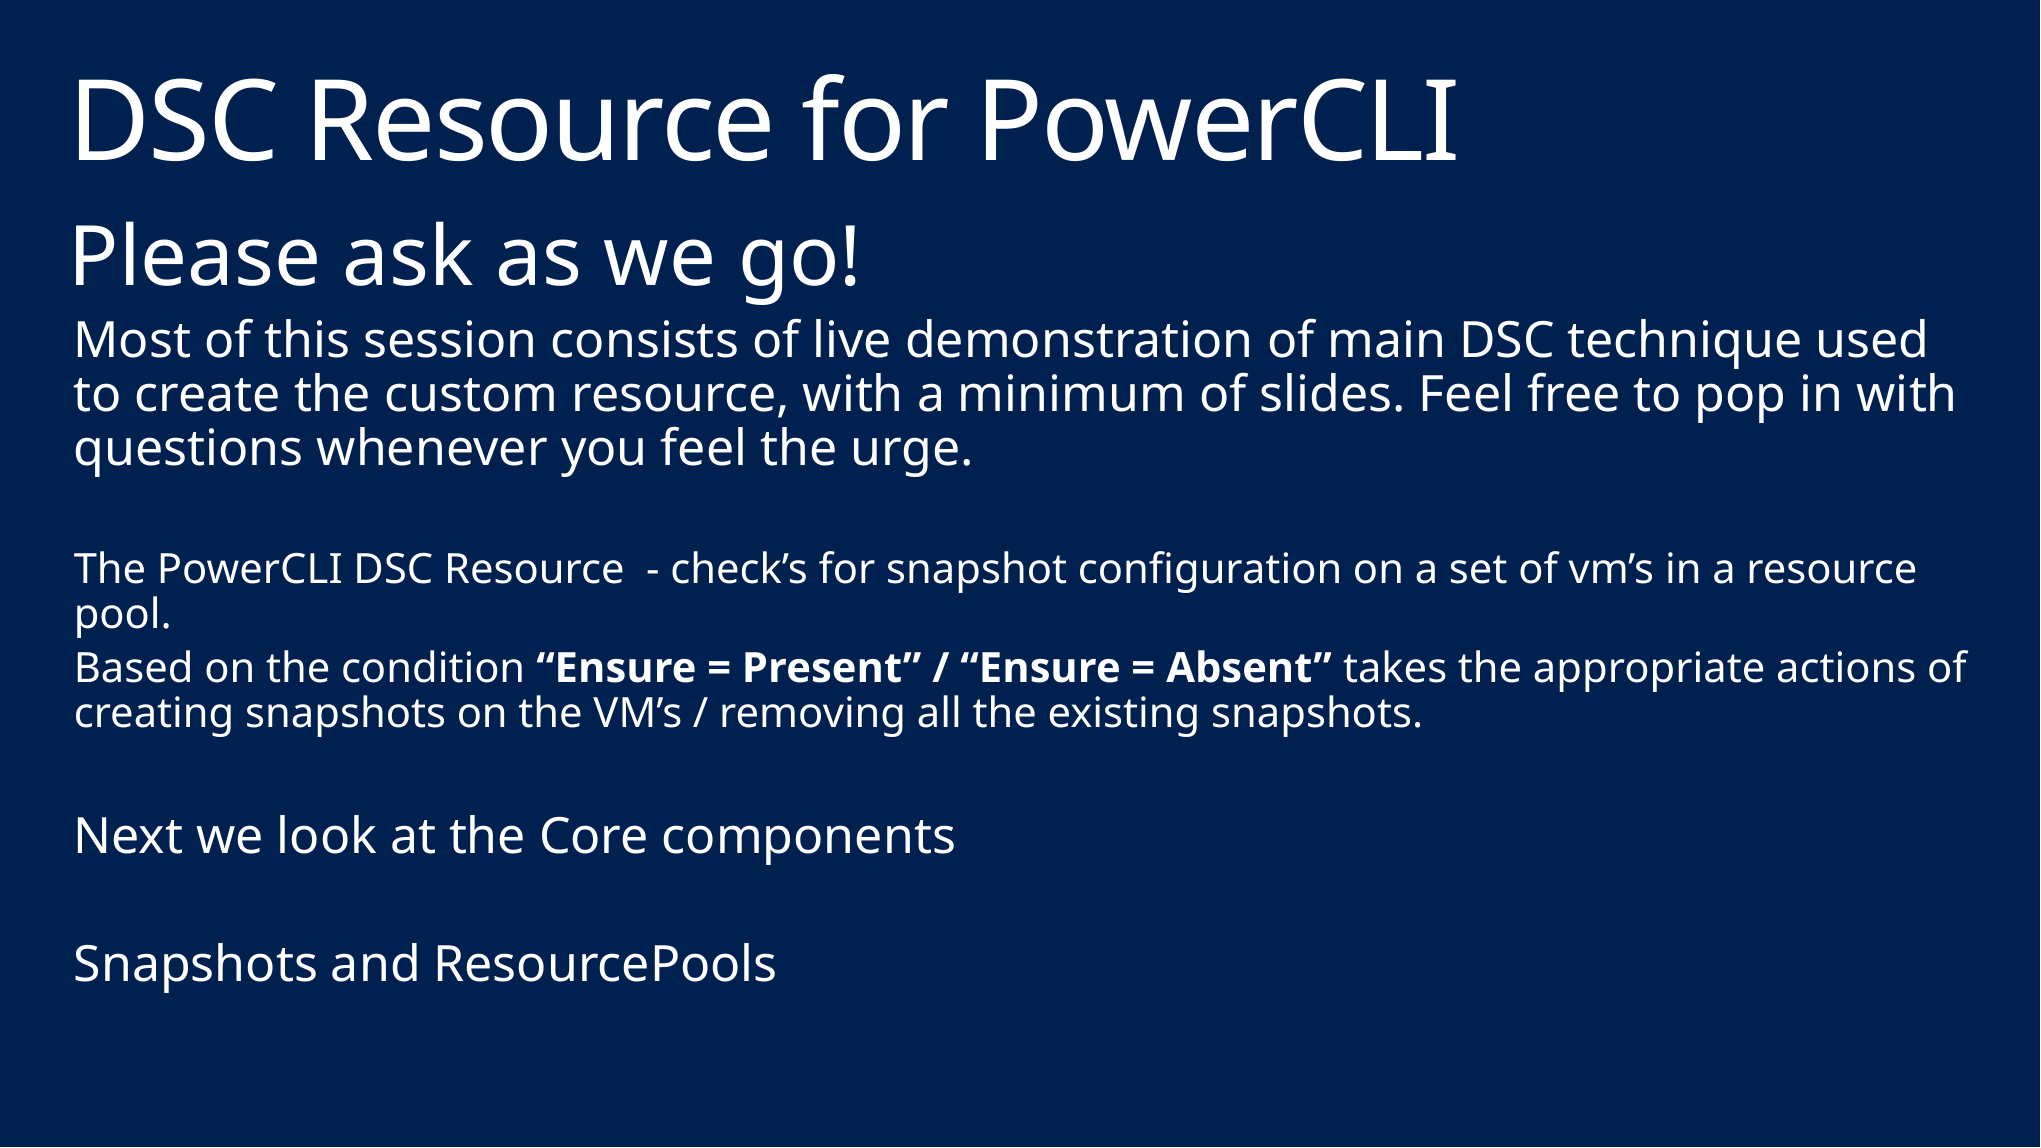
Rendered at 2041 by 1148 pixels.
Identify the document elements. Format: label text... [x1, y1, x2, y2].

title DSC Resource for PowerCLI [45, 48, 1996, 198]
list Please ask as we go! Most of this session consists of live demonstration of main DSC technique used to create the custom resource, with a minimum of slides. Feel free to pop in with questions whenever you feel the urge. The PowerCLI DSC Resource - check’s for snapshot configuration on a set of vm’s in a resource pool. Based on the condition “Ensure = Present” / “Ensure = Absent” takes the appropriate actions of creating snapshots on the VM’s / removing all the existing snapshots. Next we look at the Core components Snapshots and ResourcePools [45, 198, 1996, 986]
